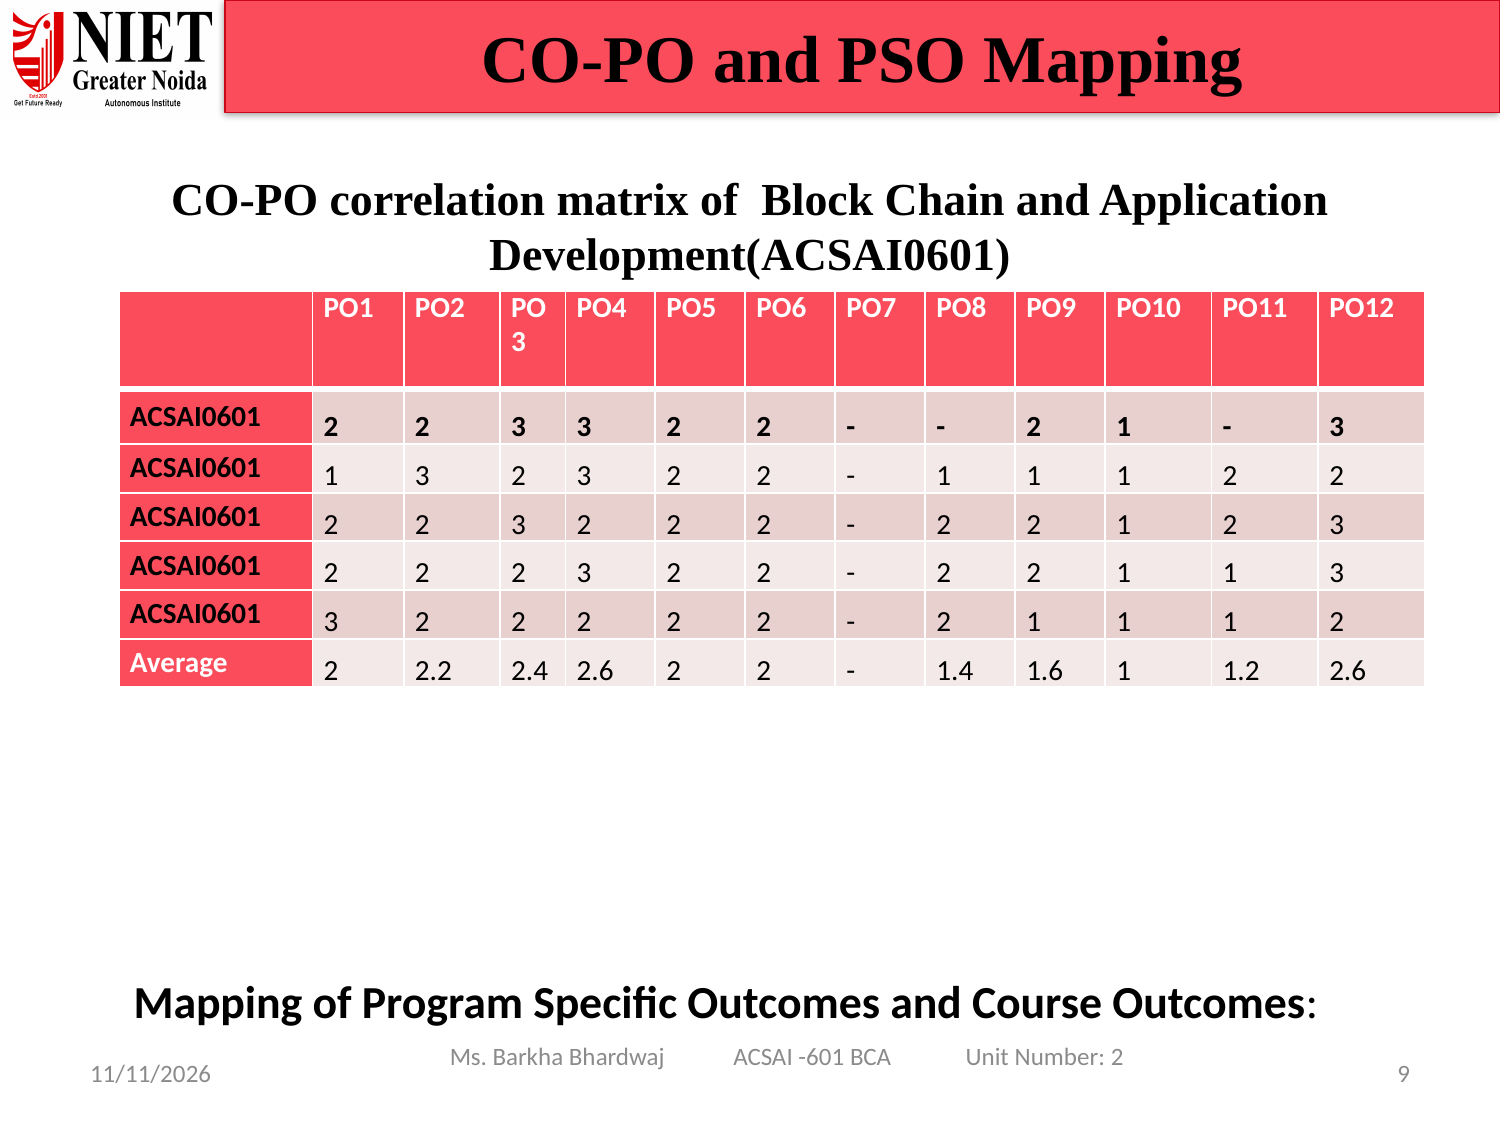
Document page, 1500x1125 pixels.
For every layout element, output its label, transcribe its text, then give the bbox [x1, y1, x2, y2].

table_cell 2 [405, 591, 499, 638]
table_cell 2 [313, 494, 403, 540]
table_header PO6 [746, 292, 834, 386]
table_cell 2 [405, 494, 499, 540]
table_cell 2 [1016, 392, 1104, 443]
table_cell 3 [501, 392, 565, 443]
table_cell 2.4 [501, 640, 565, 686]
table_header PO3 [501, 292, 565, 386]
table_header PO12 [1319, 292, 1424, 386]
table_cell 3 [501, 494, 565, 540]
table_cell - [1212, 392, 1317, 443]
table_header PO4 [566, 292, 654, 386]
table_cell 1 [1212, 591, 1317, 638]
table_cell 2 [1016, 542, 1104, 589]
table_cell 1 [1106, 494, 1211, 540]
table_cell - [836, 542, 924, 589]
table_cell 2 [926, 591, 1014, 638]
table_cell 2 [746, 640, 834, 686]
table_cell ACSAI0601 [120, 392, 312, 443]
table_cell ACSAI0601 [120, 542, 312, 589]
table_cell 1 [1106, 591, 1211, 638]
table_header PO7 [836, 292, 924, 386]
table_cell 2 [656, 392, 744, 443]
table_cell 1 [1016, 445, 1104, 492]
table_cell 1.2 [1212, 640, 1317, 686]
table_cell 1.6 [1016, 640, 1104, 686]
table_cell Average [120, 640, 312, 686]
text_box CO-PO correlation matrix of Block Chain and Application Development(ACSAI0601) [74, 162, 1425, 288]
table_header PO1 [313, 292, 403, 386]
table_cell 2 [313, 640, 403, 686]
table_cell 1 [1106, 542, 1211, 589]
table_cell - [926, 392, 1014, 443]
table_cell 2 [926, 494, 1014, 540]
table_cell 1 [313, 445, 403, 492]
table_cell 2 [746, 542, 834, 589]
table_cell 2 [1212, 494, 1317, 540]
table_cell 1 [926, 445, 1014, 492]
table_cell 3 [1319, 542, 1424, 589]
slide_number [75, 1042, 425, 1103]
table_cell 2 [1319, 445, 1424, 492]
table_header PO9 [1016, 292, 1104, 386]
table_cell 1.4 [926, 640, 1014, 686]
table_cell 1 [1106, 640, 1211, 686]
table_cell 3 [566, 445, 654, 492]
table_cell 3 [313, 591, 403, 638]
table_cell 2 [501, 445, 565, 492]
table_cell ACSAI0601 [120, 591, 312, 638]
table_cell 1 [1106, 445, 1211, 492]
table_cell 2 [656, 640, 744, 686]
table_cell 2 [746, 591, 834, 638]
table_cell 3 [1319, 392, 1424, 443]
table_cell 2 [746, 392, 834, 443]
table_cell ACSAI0601 [120, 494, 312, 540]
text_box Mapping of Program Specific Outcomes and Course Outcomes: [118, 690, 1425, 1035]
table_header PO10 [1106, 292, 1211, 386]
footer Ms. Barkha Bhardwaj ACSAI -601 BCA Unit Number: 2 [375, 1035, 1200, 1085]
table_cell 2.2 [405, 640, 499, 686]
table_header [120, 292, 312, 386]
table_cell 3 [566, 392, 654, 443]
table_cell - [836, 640, 924, 686]
table_cell 2 [566, 591, 654, 638]
table_cell 1 [1106, 392, 1211, 443]
table_cell ACSAI0601 [120, 445, 312, 492]
table_cell 2 [926, 542, 1014, 589]
table_cell 2 [746, 494, 834, 540]
table_cell 1 [1016, 591, 1104, 638]
text_box CO-PO and PSO Mapping [224, 0, 1500, 113]
table_cell - [836, 494, 924, 540]
table_cell 2 [501, 542, 565, 589]
table_cell - [836, 392, 924, 443]
table_cell 2 [313, 392, 403, 443]
table_cell 3 [566, 542, 654, 589]
table_header PO8 [926, 292, 1014, 386]
table_cell 2.6 [1319, 640, 1424, 686]
table_cell 2 [1212, 445, 1317, 492]
table_cell 2 [746, 445, 834, 492]
table_header PO2 [405, 292, 499, 386]
table_header PO11 [1212, 292, 1317, 386]
table_cell 2 [656, 494, 744, 540]
table_cell 2 [1319, 591, 1424, 638]
table_cell 2 [405, 392, 499, 443]
table_cell 2 [656, 591, 744, 638]
table_cell 1 [1212, 542, 1317, 589]
table_cell 3 [405, 445, 499, 492]
table_cell 2 [566, 494, 654, 540]
table_cell 2 [501, 591, 565, 638]
table_cell 2 [405, 542, 499, 589]
table_cell 2 [656, 445, 744, 492]
table_cell 2 [313, 542, 403, 589]
table_cell - [836, 591, 924, 638]
table_header PO5 [656, 292, 744, 386]
table_cell 3 [1319, 494, 1424, 540]
slide_number 9 [1074, 1042, 1425, 1103]
table_cell 2.6 [566, 640, 654, 686]
table_cell 2 [656, 542, 744, 589]
table_cell 2 [1016, 494, 1104, 540]
table_cell - [836, 445, 924, 492]
picture [0, 0, 225, 120]
